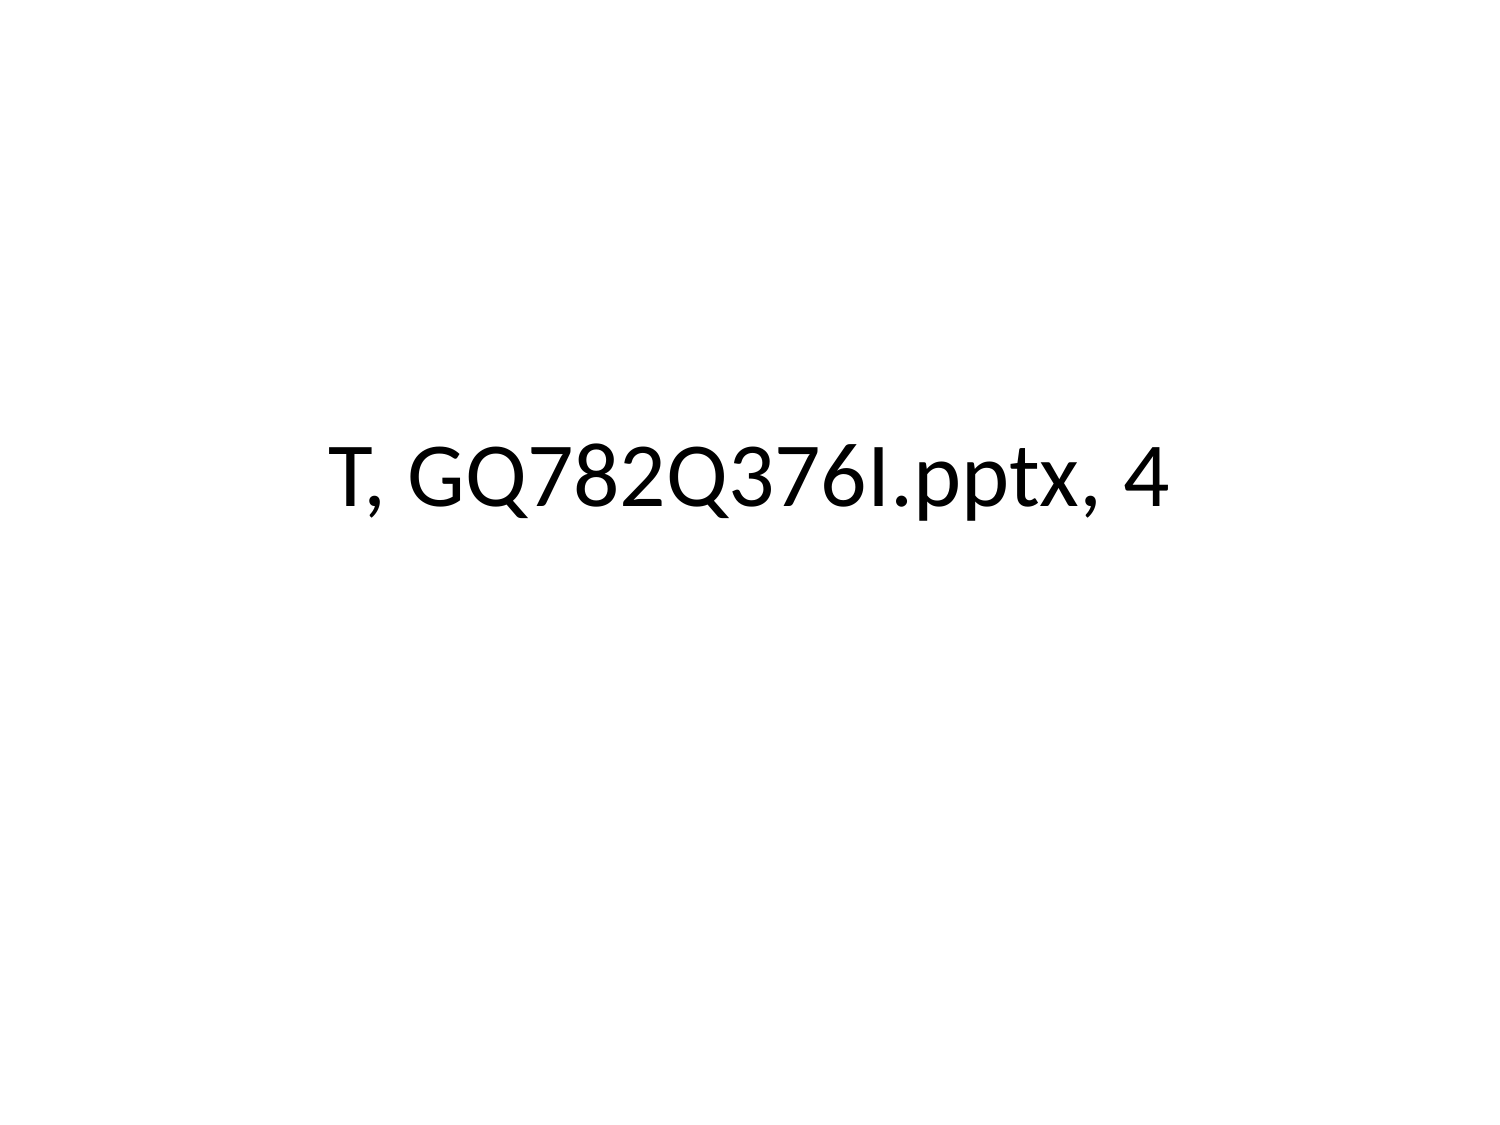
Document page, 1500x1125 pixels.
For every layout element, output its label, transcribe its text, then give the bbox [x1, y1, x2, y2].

title T, GQ782Q376I.pptx, 4 [112, 349, 1388, 591]
